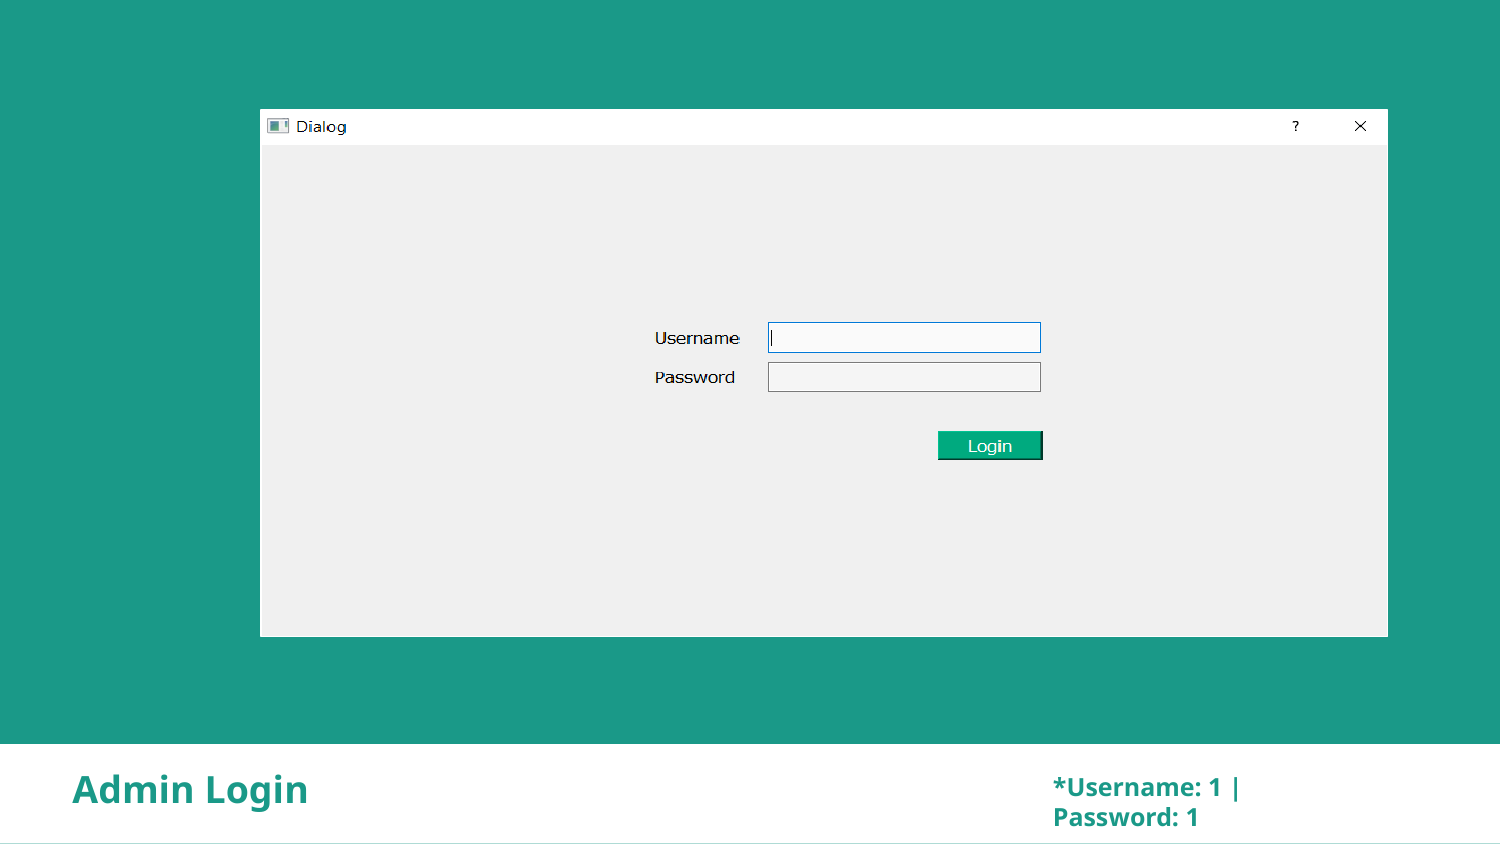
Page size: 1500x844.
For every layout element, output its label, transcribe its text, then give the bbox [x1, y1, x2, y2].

text_box *Username: 1 | Password: 1 [1037, 778, 1373, 824]
picture [261, 110, 1387, 637]
title Admin Login [49, 761, 444, 827]
text_box [0, 744, 1500, 844]
